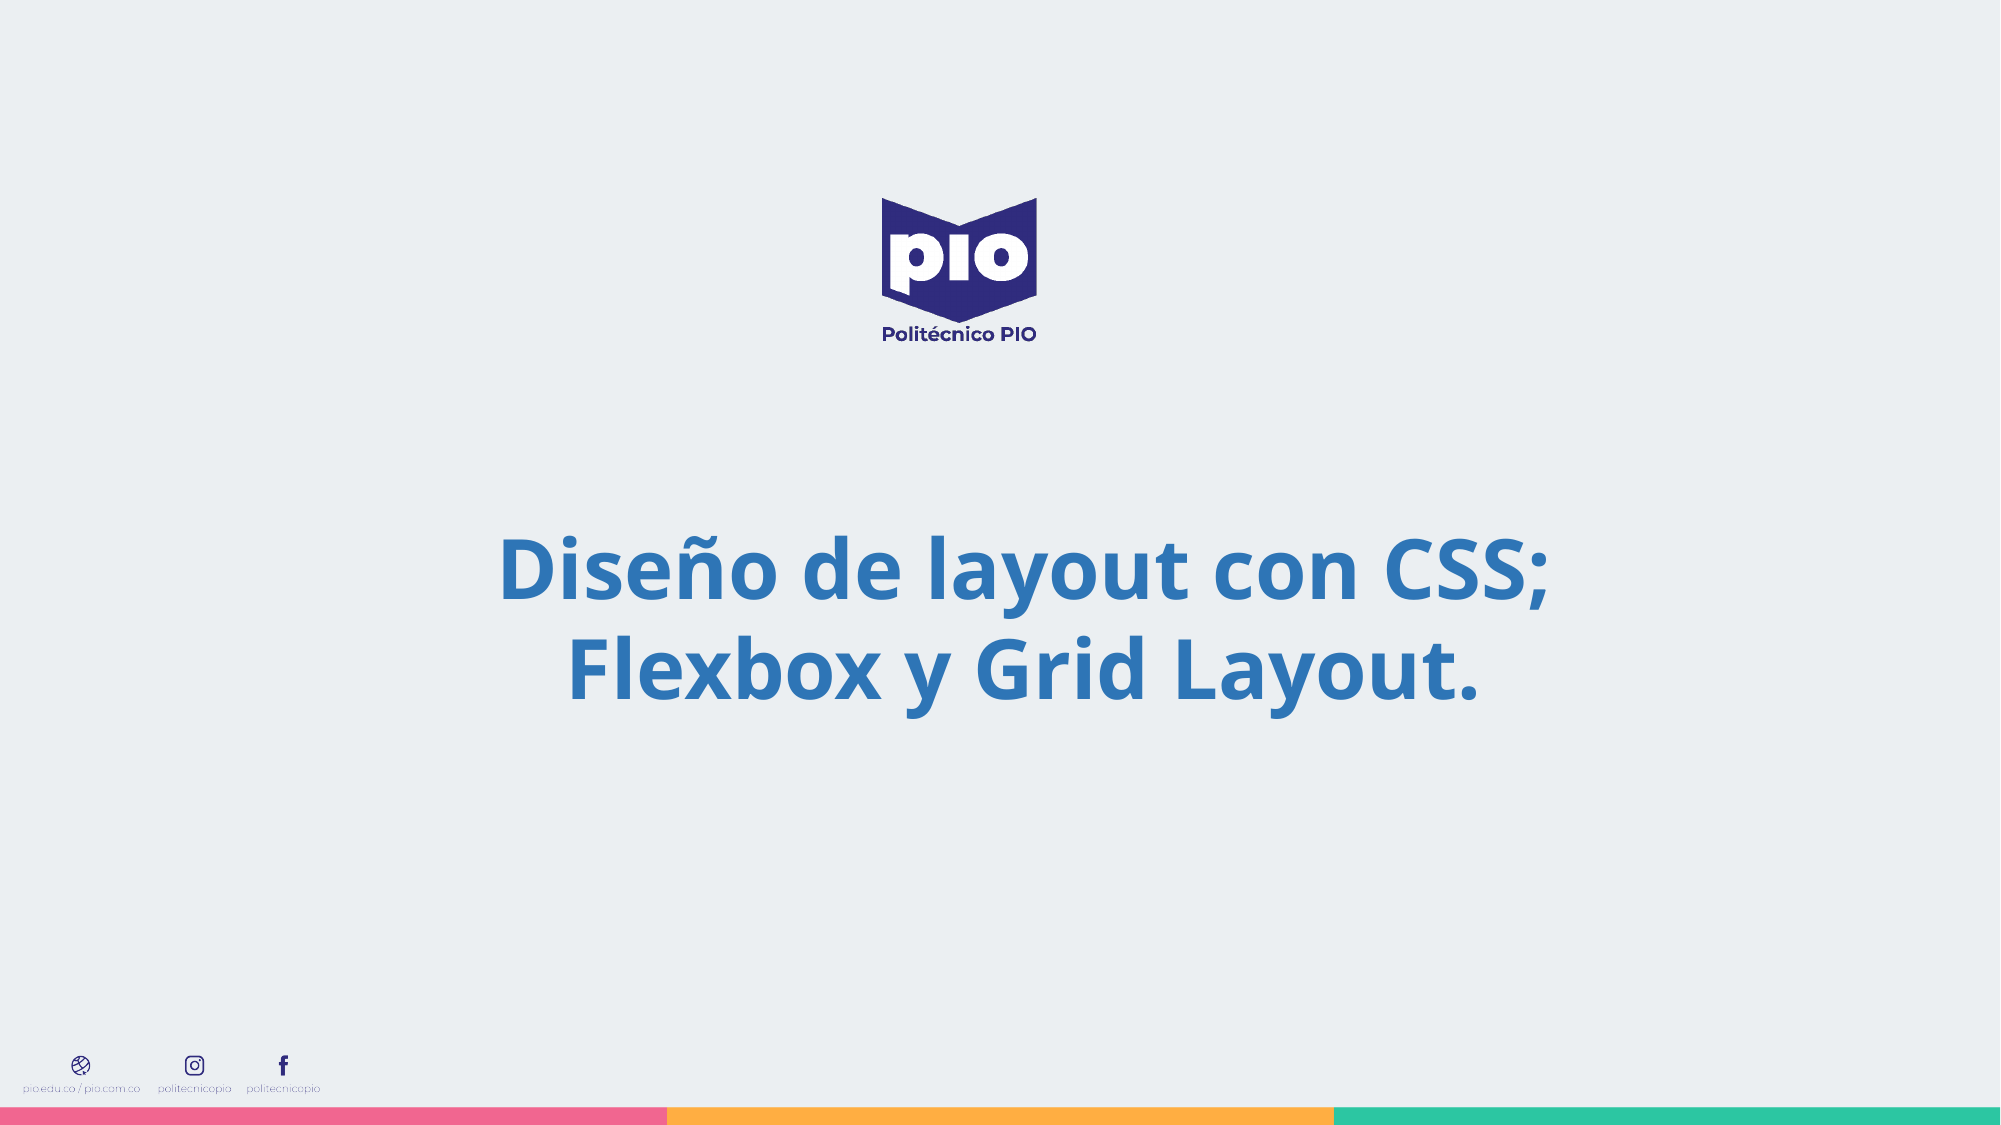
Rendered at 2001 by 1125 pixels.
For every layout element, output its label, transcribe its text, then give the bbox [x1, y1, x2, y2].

picture [0, 0, 2001, 1125]
text_box Diseño de layout con CSS; Flexbox y Grid Layout. [320, 508, 1728, 724]
